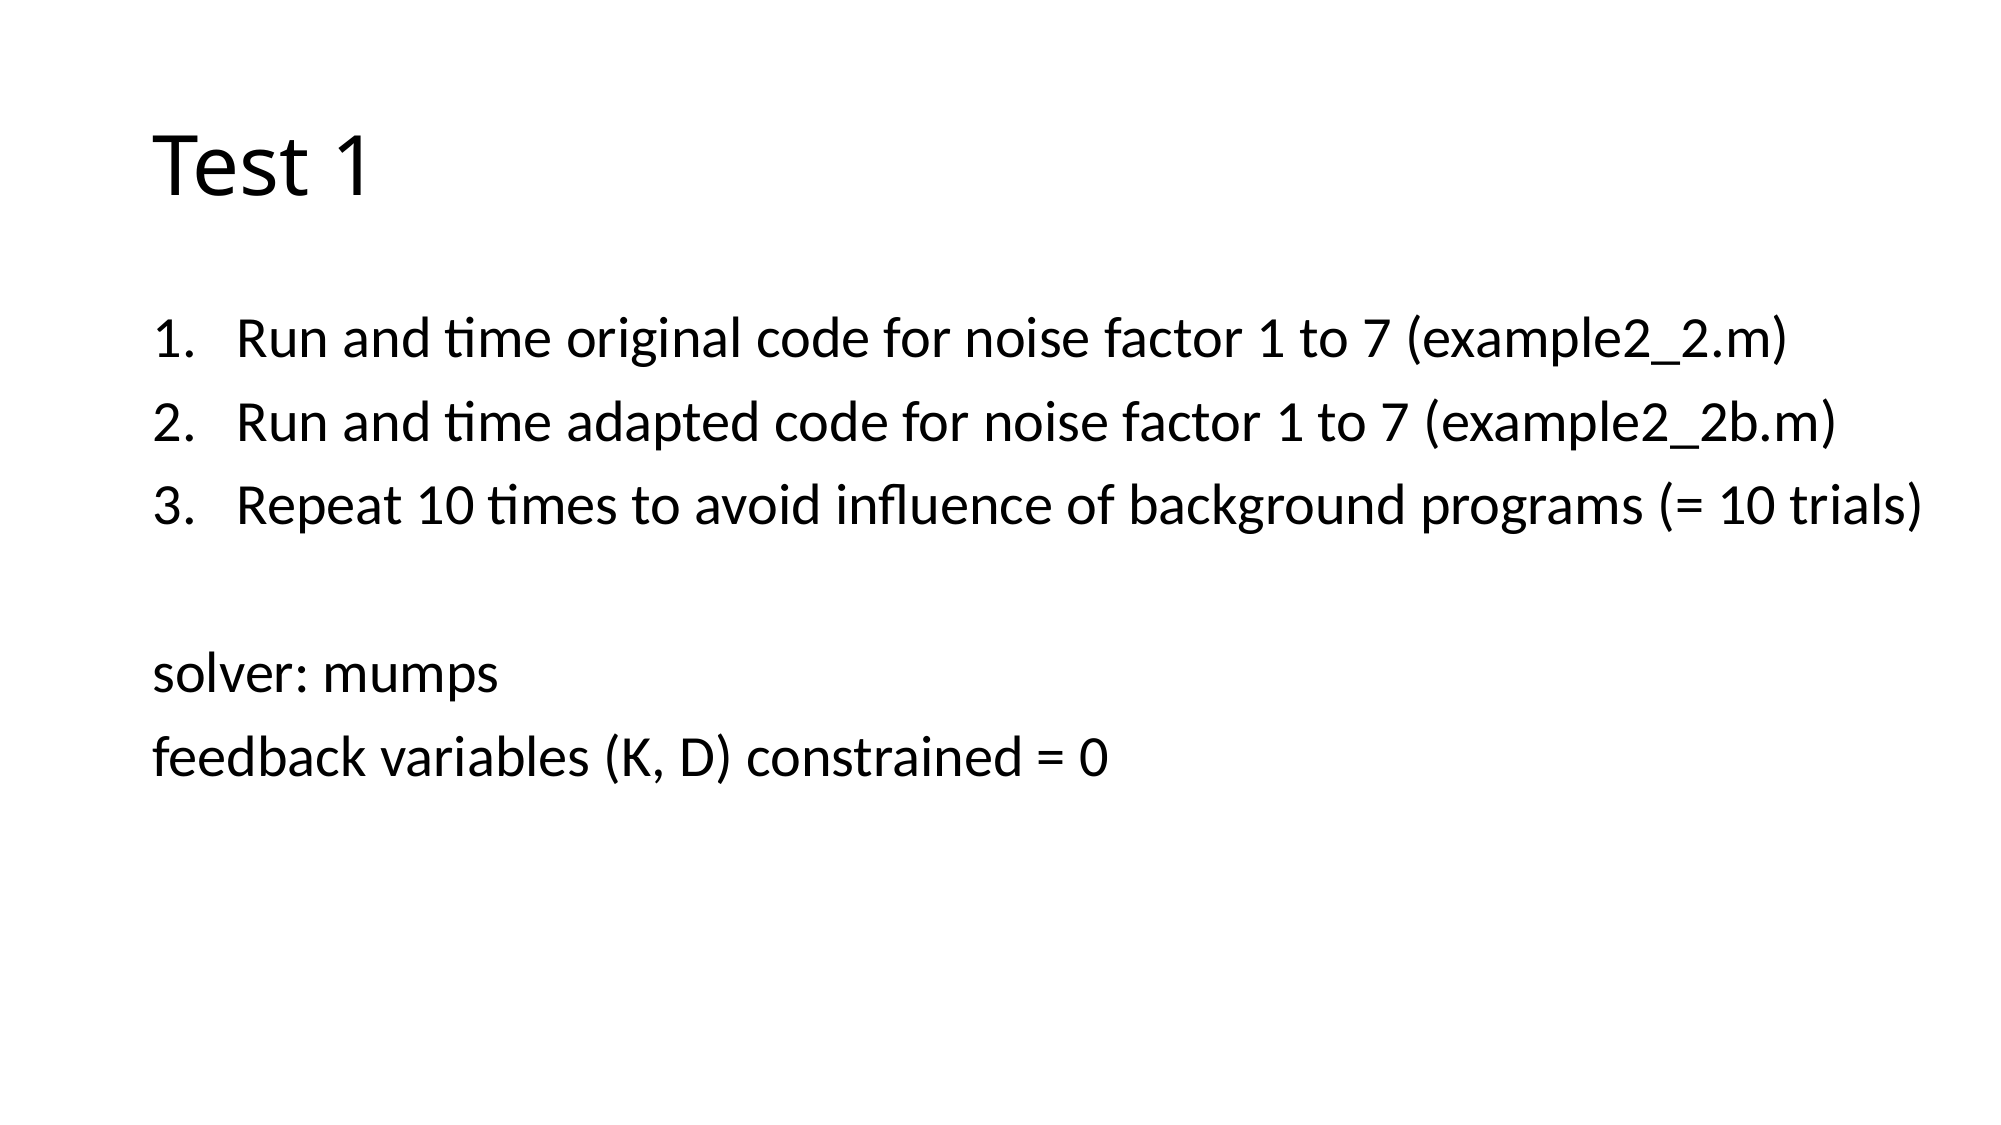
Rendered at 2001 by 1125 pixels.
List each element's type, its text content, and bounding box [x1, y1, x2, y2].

list Run and time original code for noise factor 1 to 7 (example2_2.m) Run and time adapted code for noise factor 1 to 7 (example2_2b.m) Repeat 10 times to avoid influence of background programs (= 10 trials) solver: mumps feedback variables (K, D) constrained = 0 [137, 299, 1961, 1014]
title Test 1 [137, 59, 1863, 278]
